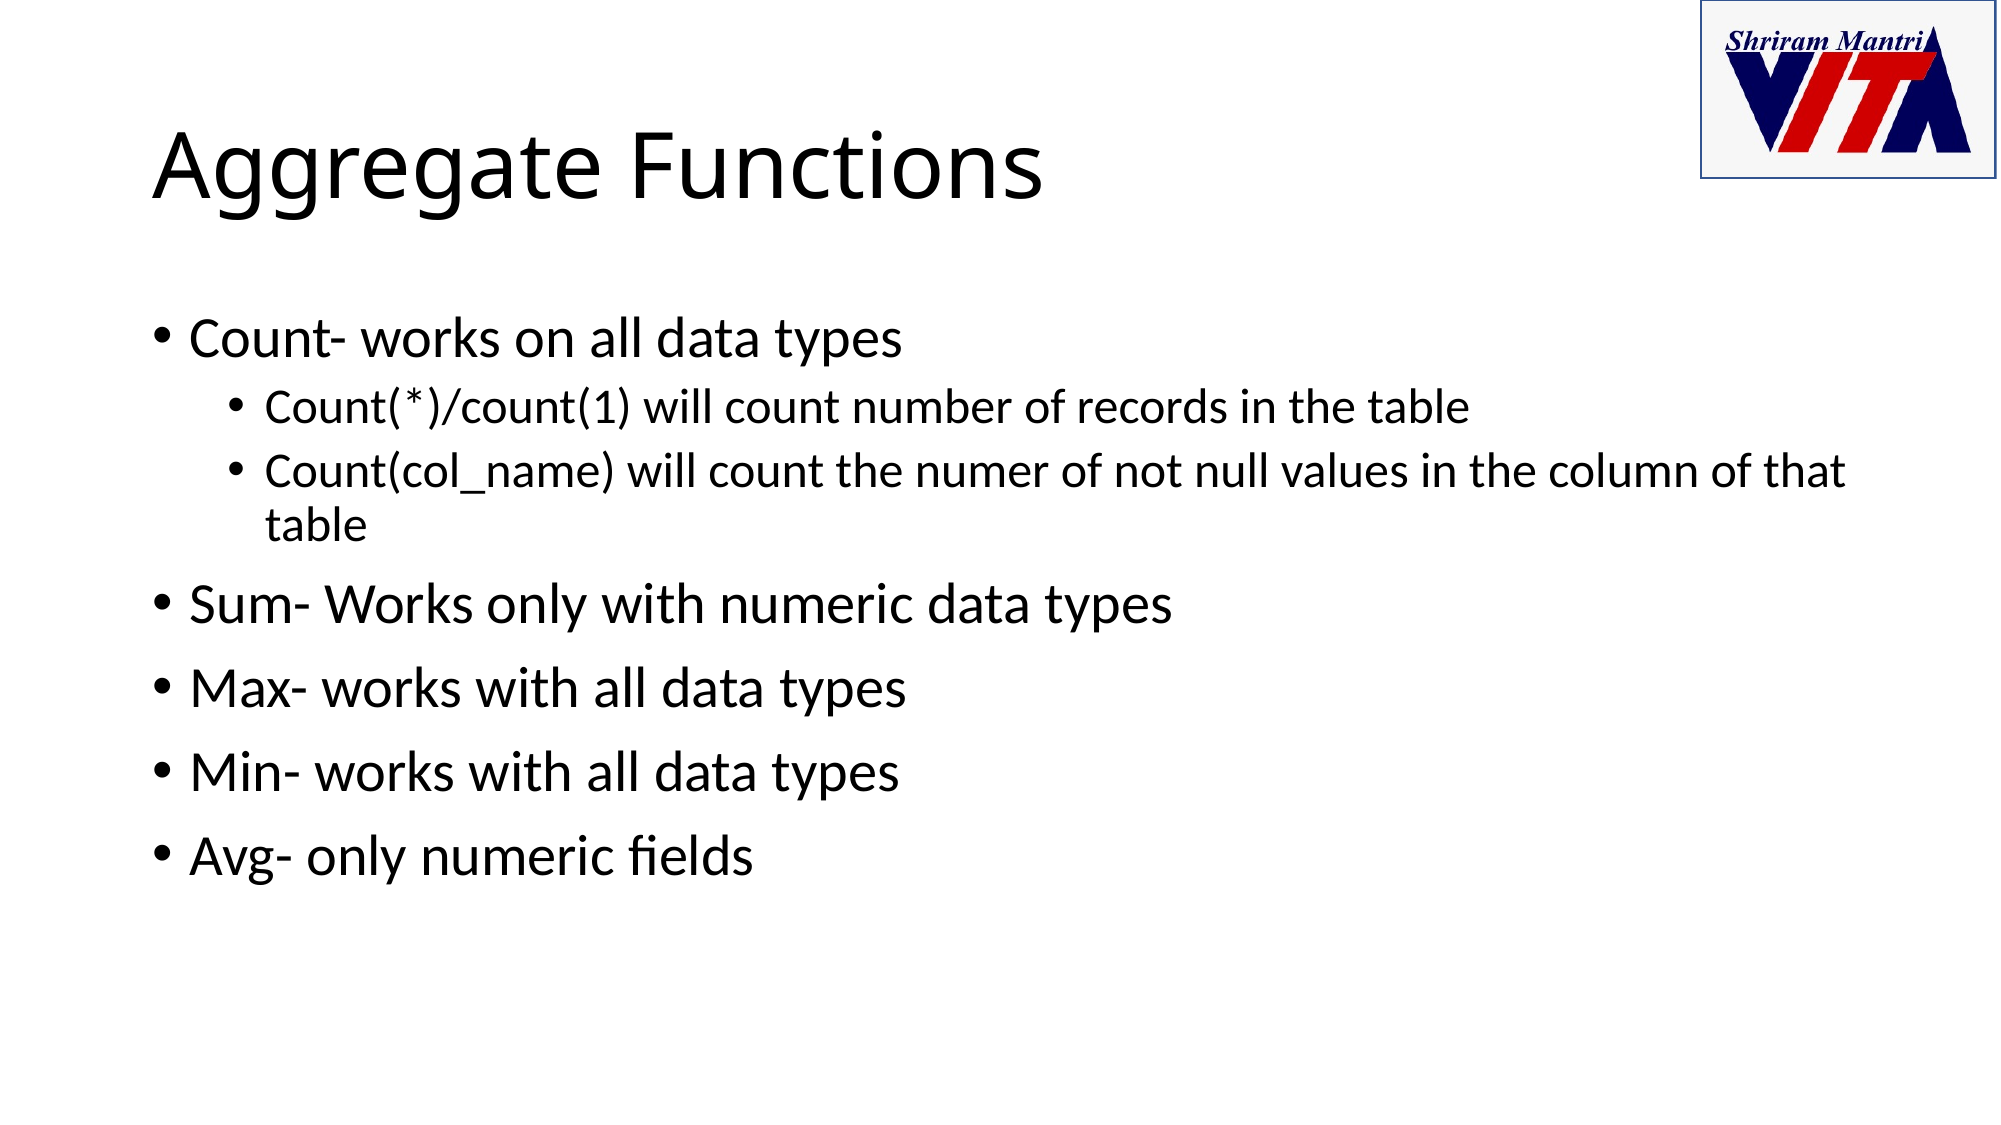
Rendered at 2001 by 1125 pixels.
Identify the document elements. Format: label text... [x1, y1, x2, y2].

title Aggregate Functions [137, 59, 1863, 278]
picture [1702, 1, 1994, 177]
list Count- works on all data types Count(*)/count(1) will count number of records in the table Count(col_name) will count the numer of not null values in the column of that table Sum- Works only with numeric data types Max- works with all data types Min- works with all data types Avg- only numeric fields [137, 299, 1863, 1014]
